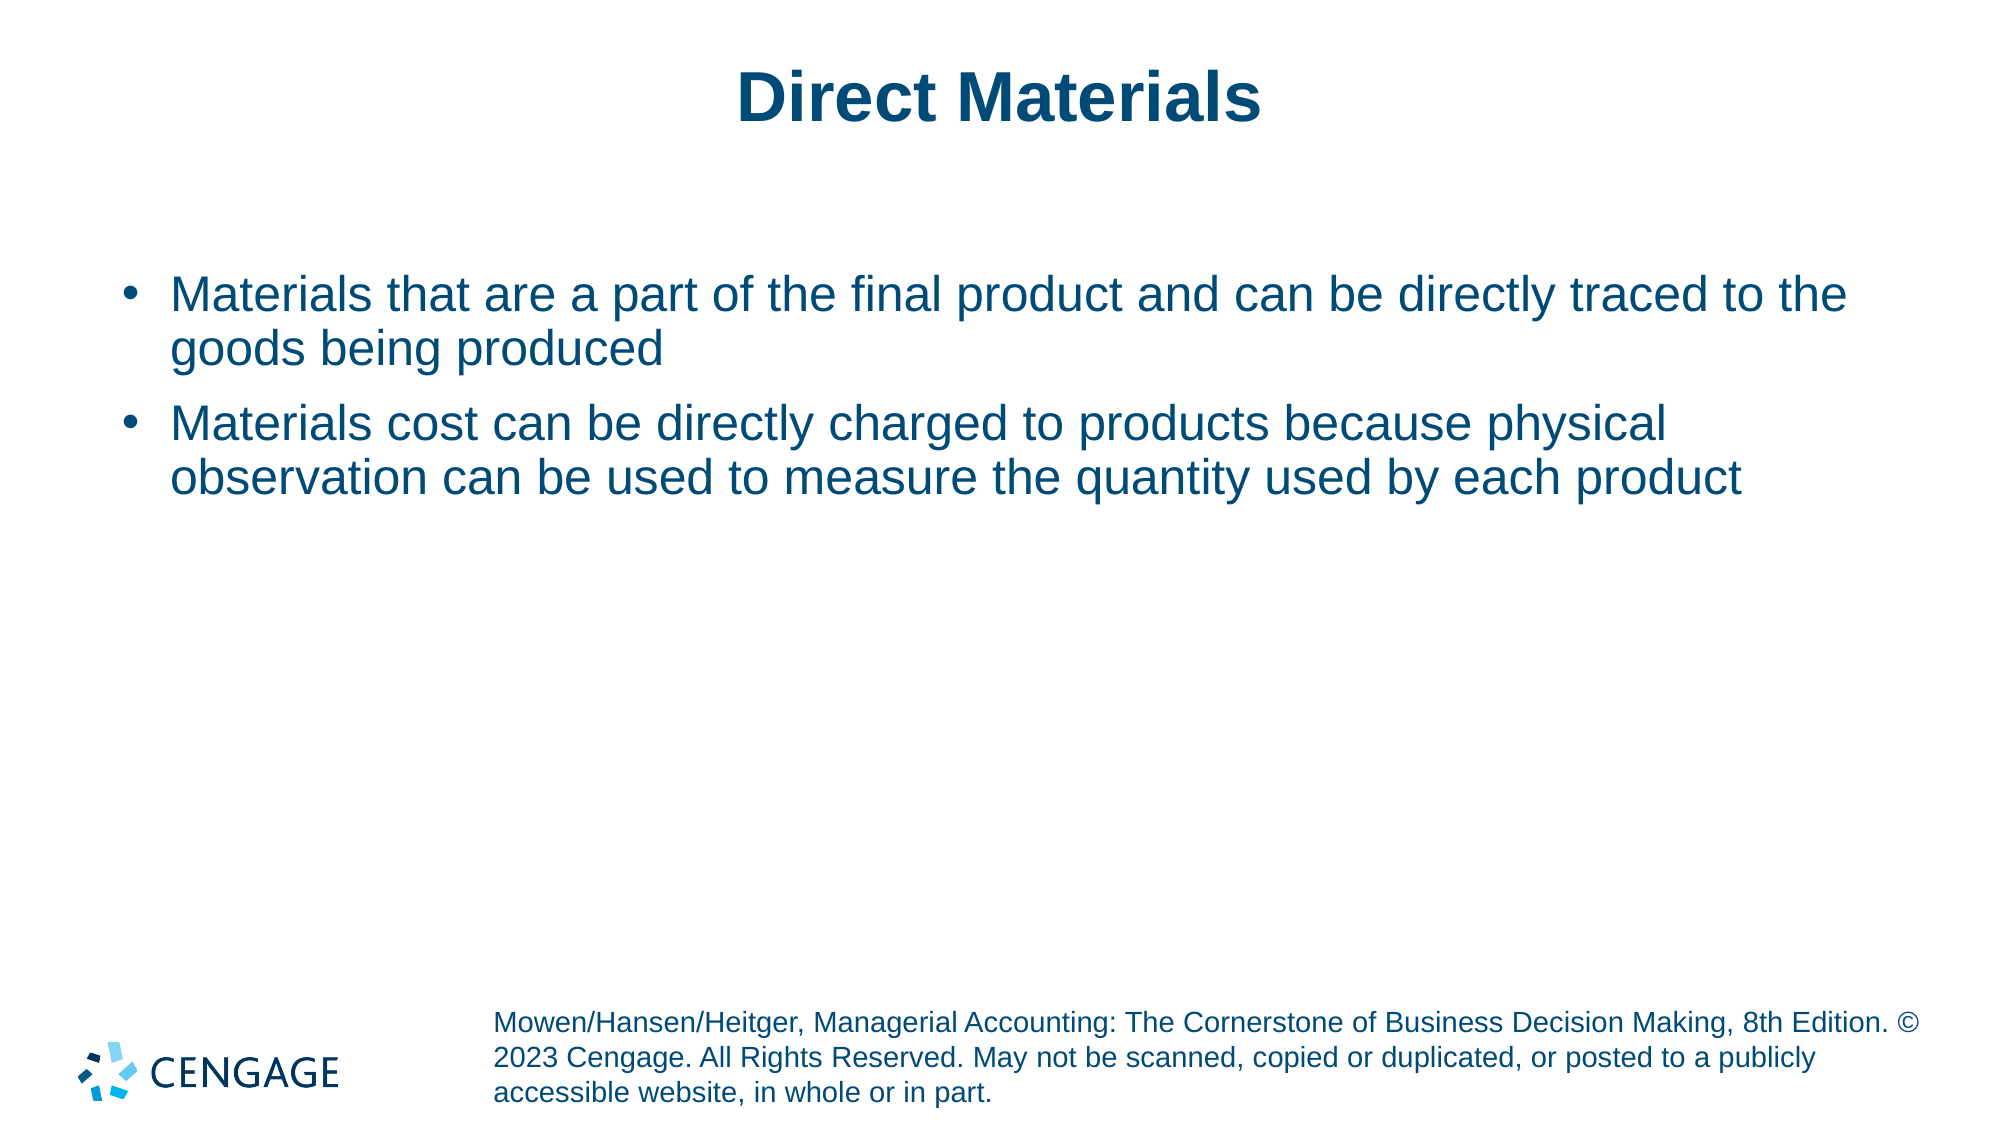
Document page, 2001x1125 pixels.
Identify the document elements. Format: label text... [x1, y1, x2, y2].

picture [78, 1042, 338, 1101]
title Direct Materials [137, 59, 1863, 171]
list Materials that are a part of the final product and can be directly traced to the goods being produced Materials cost can be directly charged to products because physical observation can be used to measure the quantity used by each product [121, 268, 1880, 990]
